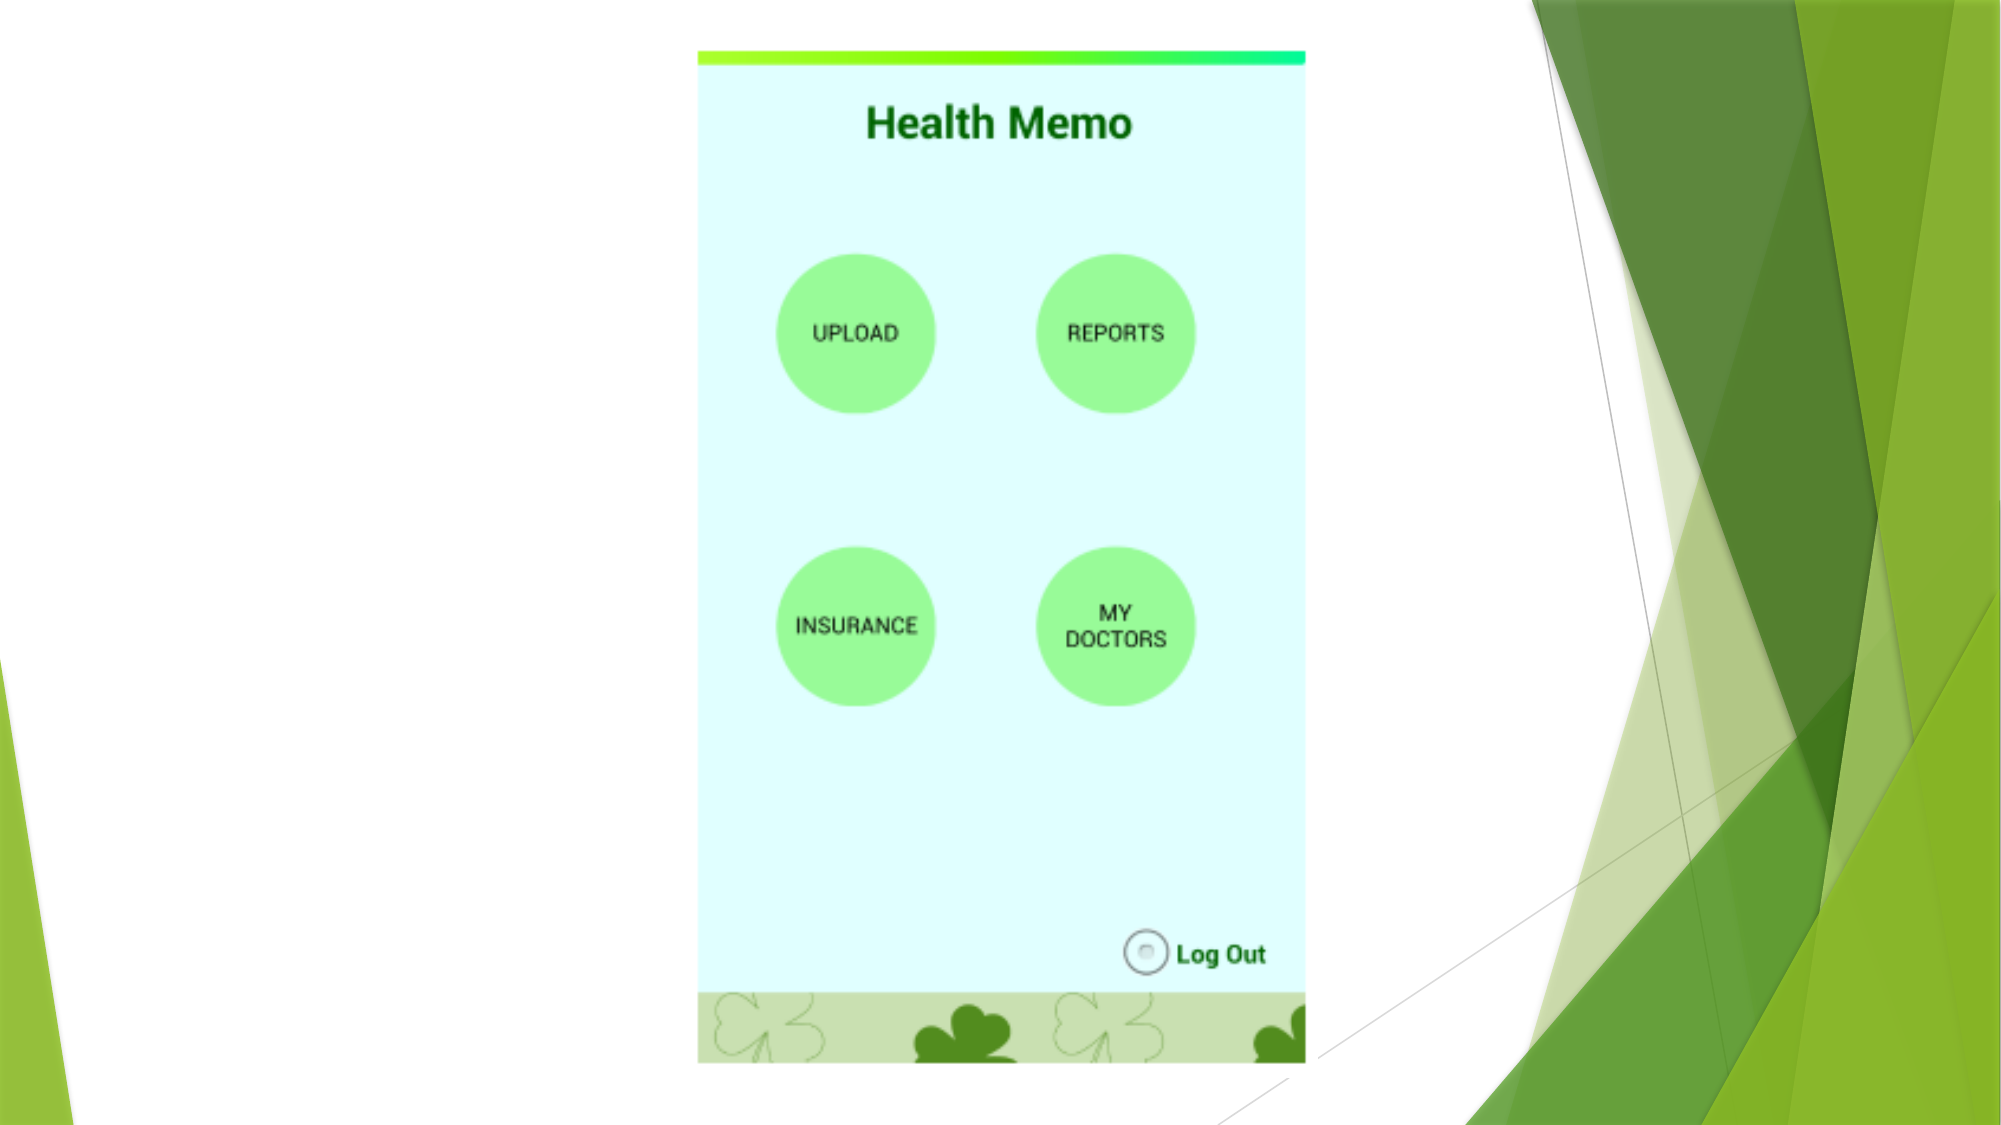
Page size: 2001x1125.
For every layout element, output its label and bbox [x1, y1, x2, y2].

picture [681, 46, 1319, 1078]
